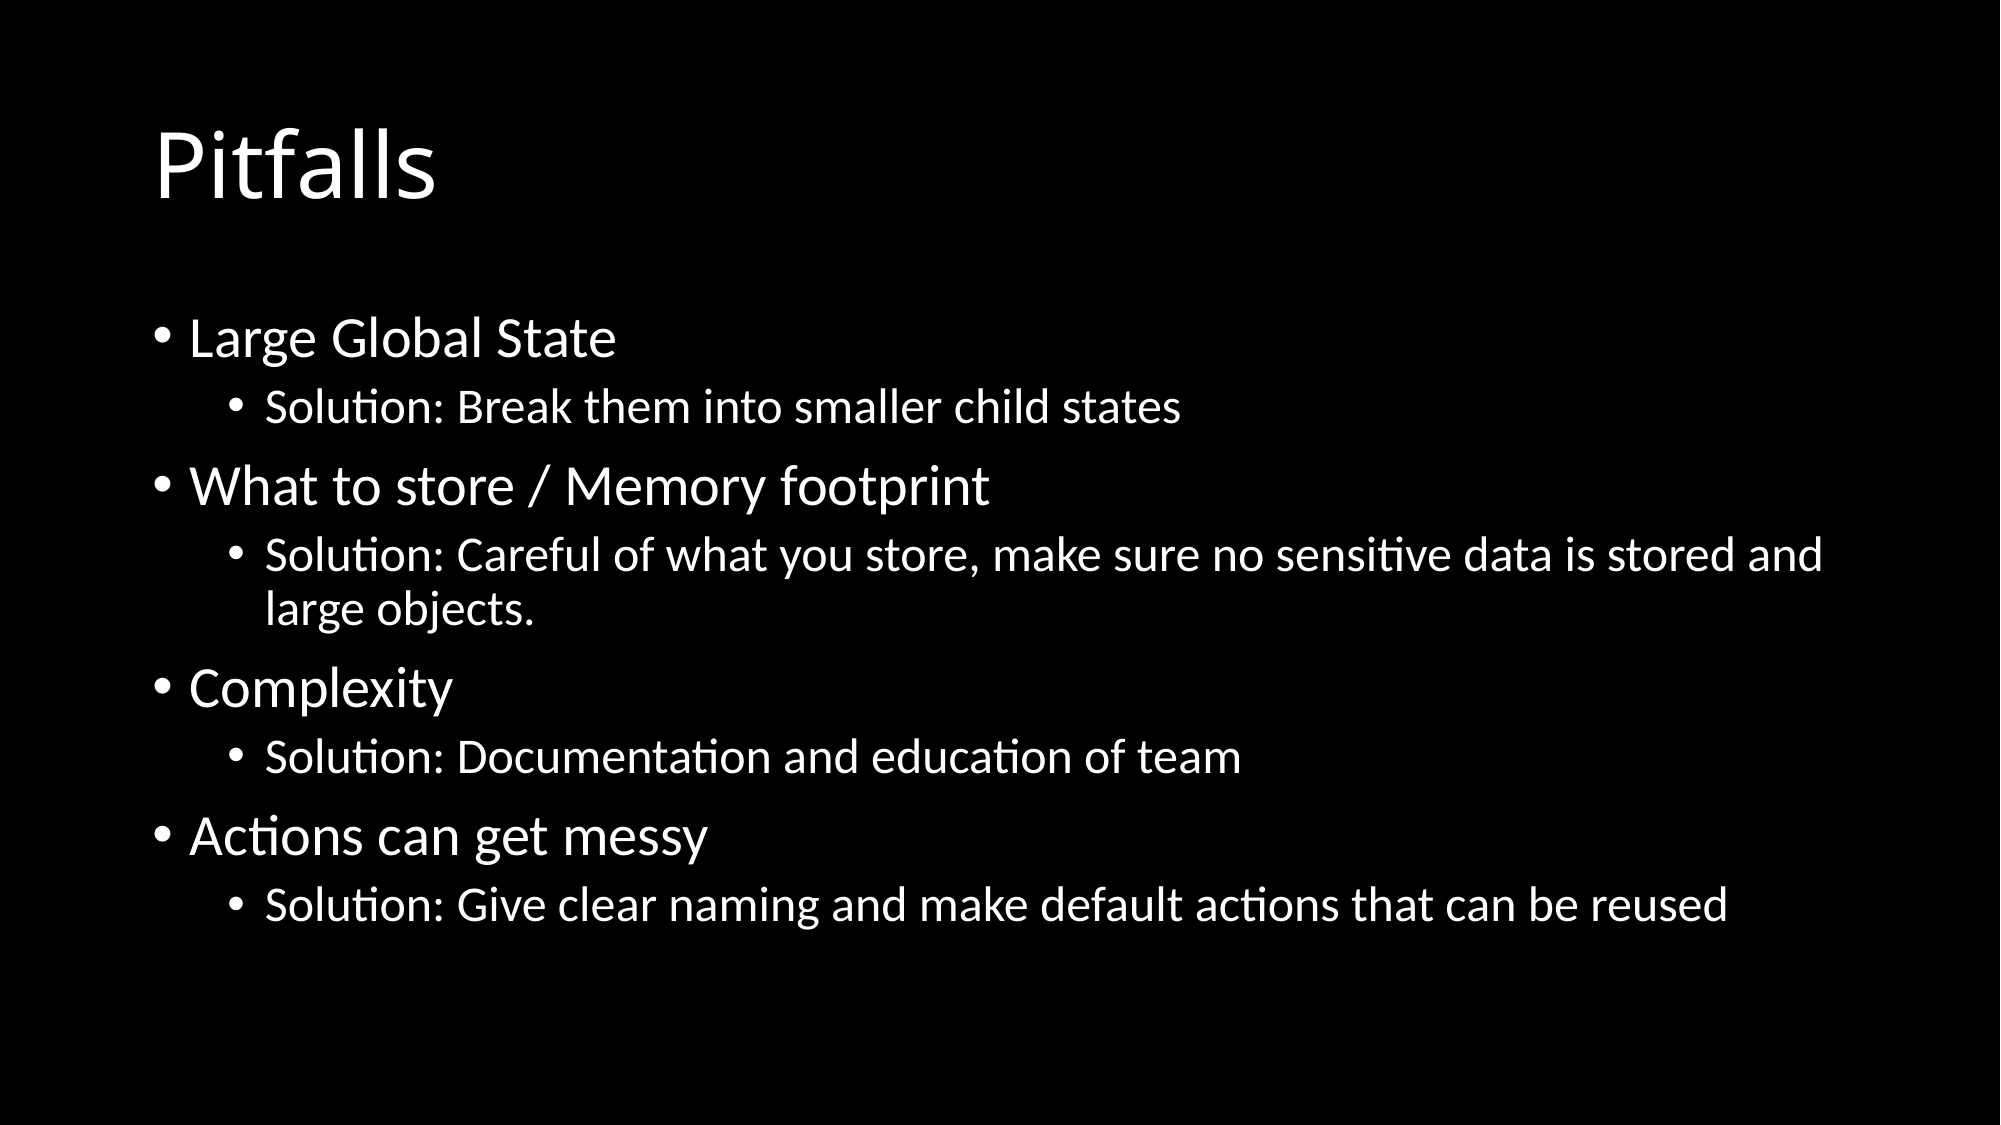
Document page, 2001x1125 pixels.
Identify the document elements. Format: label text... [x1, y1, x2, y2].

list Large Global State Solution: Break them into smaller child states What to store / Memory footprint Solution: Careful of what you store, make sure no sensitive data is stored and large objects. Complexity Solution: Documentation and education of team Actions can get messy Solution: Give clear naming and make default actions that can be reused [137, 299, 1863, 1014]
title Pitfalls [137, 59, 1863, 278]
